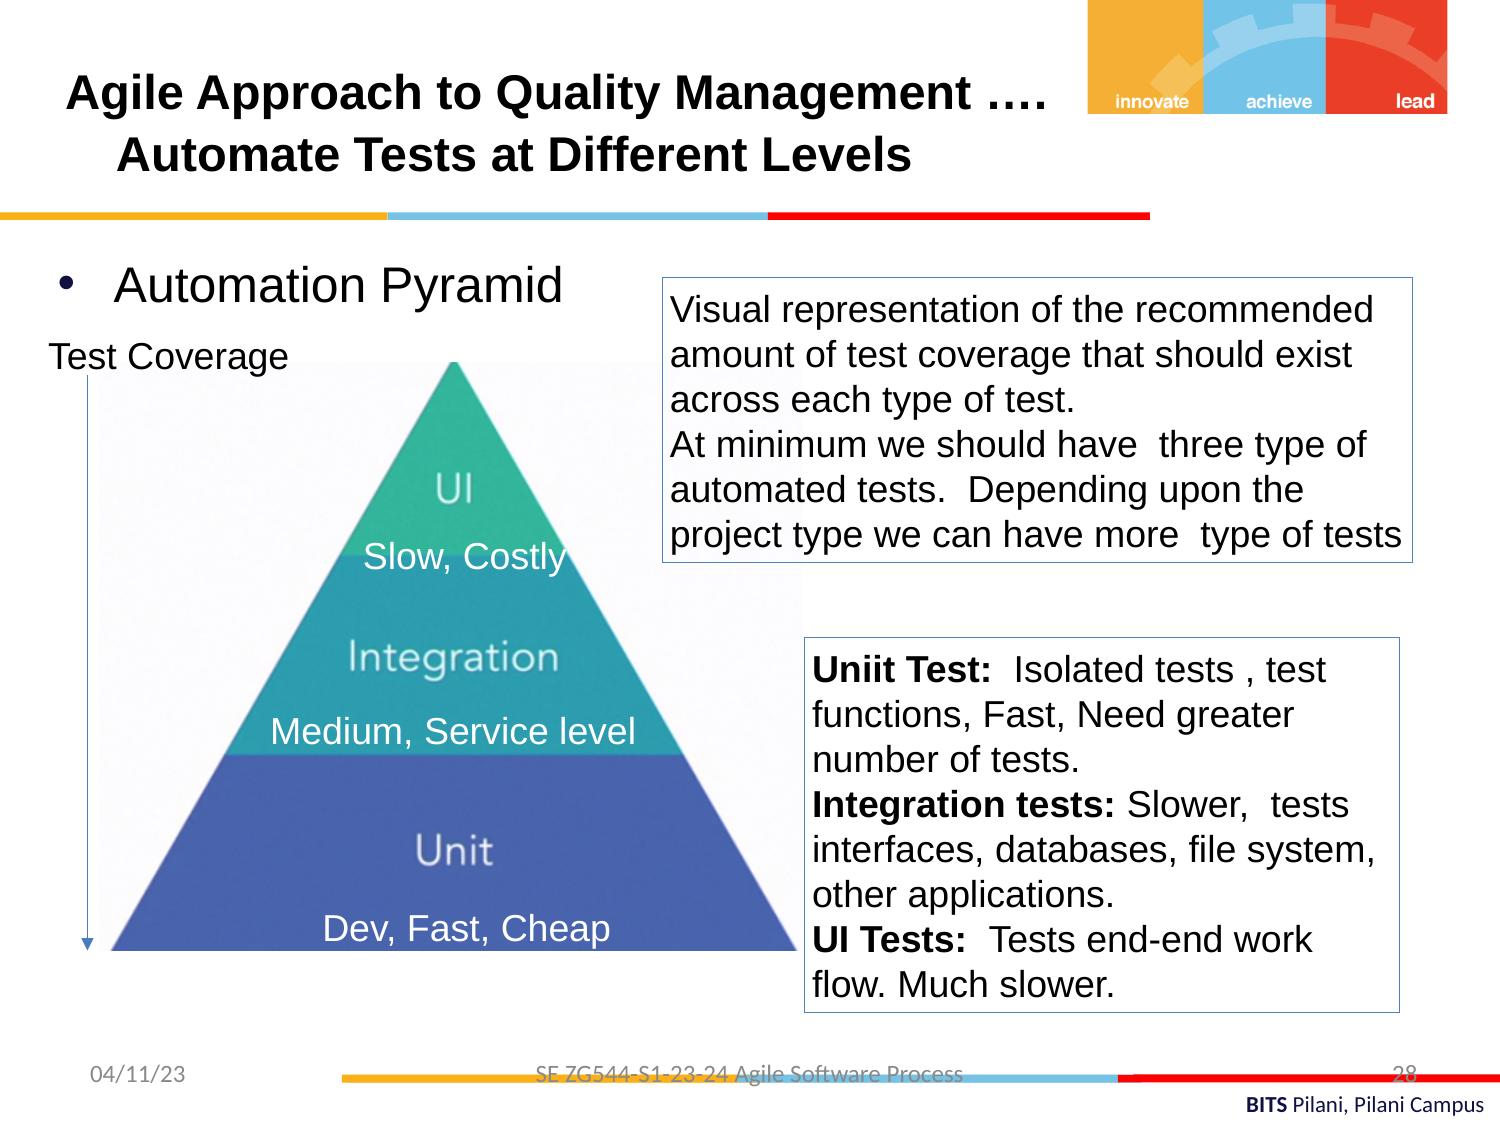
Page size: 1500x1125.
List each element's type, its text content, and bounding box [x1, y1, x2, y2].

text_box Test Coverage [7, 324, 330, 385]
text_box Visual representation of the recommended amount of test coverage that should exist across each type of test. At minimum we should have three type of automated tests. Depending upon the project type we can have more type of tests [662, 277, 1413, 563]
list Automation Pyramid [49, 244, 1438, 1063]
text_box Dev, Fast, Cheap [314, 951, 638, 956]
text_box SE ZG544-S1-23-24 Agile Software Process [519, 1050, 980, 1095]
picture [1087, 0, 1448, 114]
text_box Uniit Test: Isolated tests , test functions, Fast, Need greater number of tests. Integration tests: Slower, tests interfaces, databases, file system, other applications. UI Tests: Tests end-end work flow. Much slower. [804, 637, 1400, 1013]
text_box Agile Approach to Quality Management …. Automate Tests at Different Levels [57, 24, 1080, 213]
picture [99, 362, 803, 951]
text_box [81, 385, 94, 951]
text_box 04/11/23 [82, 1050, 418, 1095]
slide_number 28 [1382, 1051, 1426, 1094]
